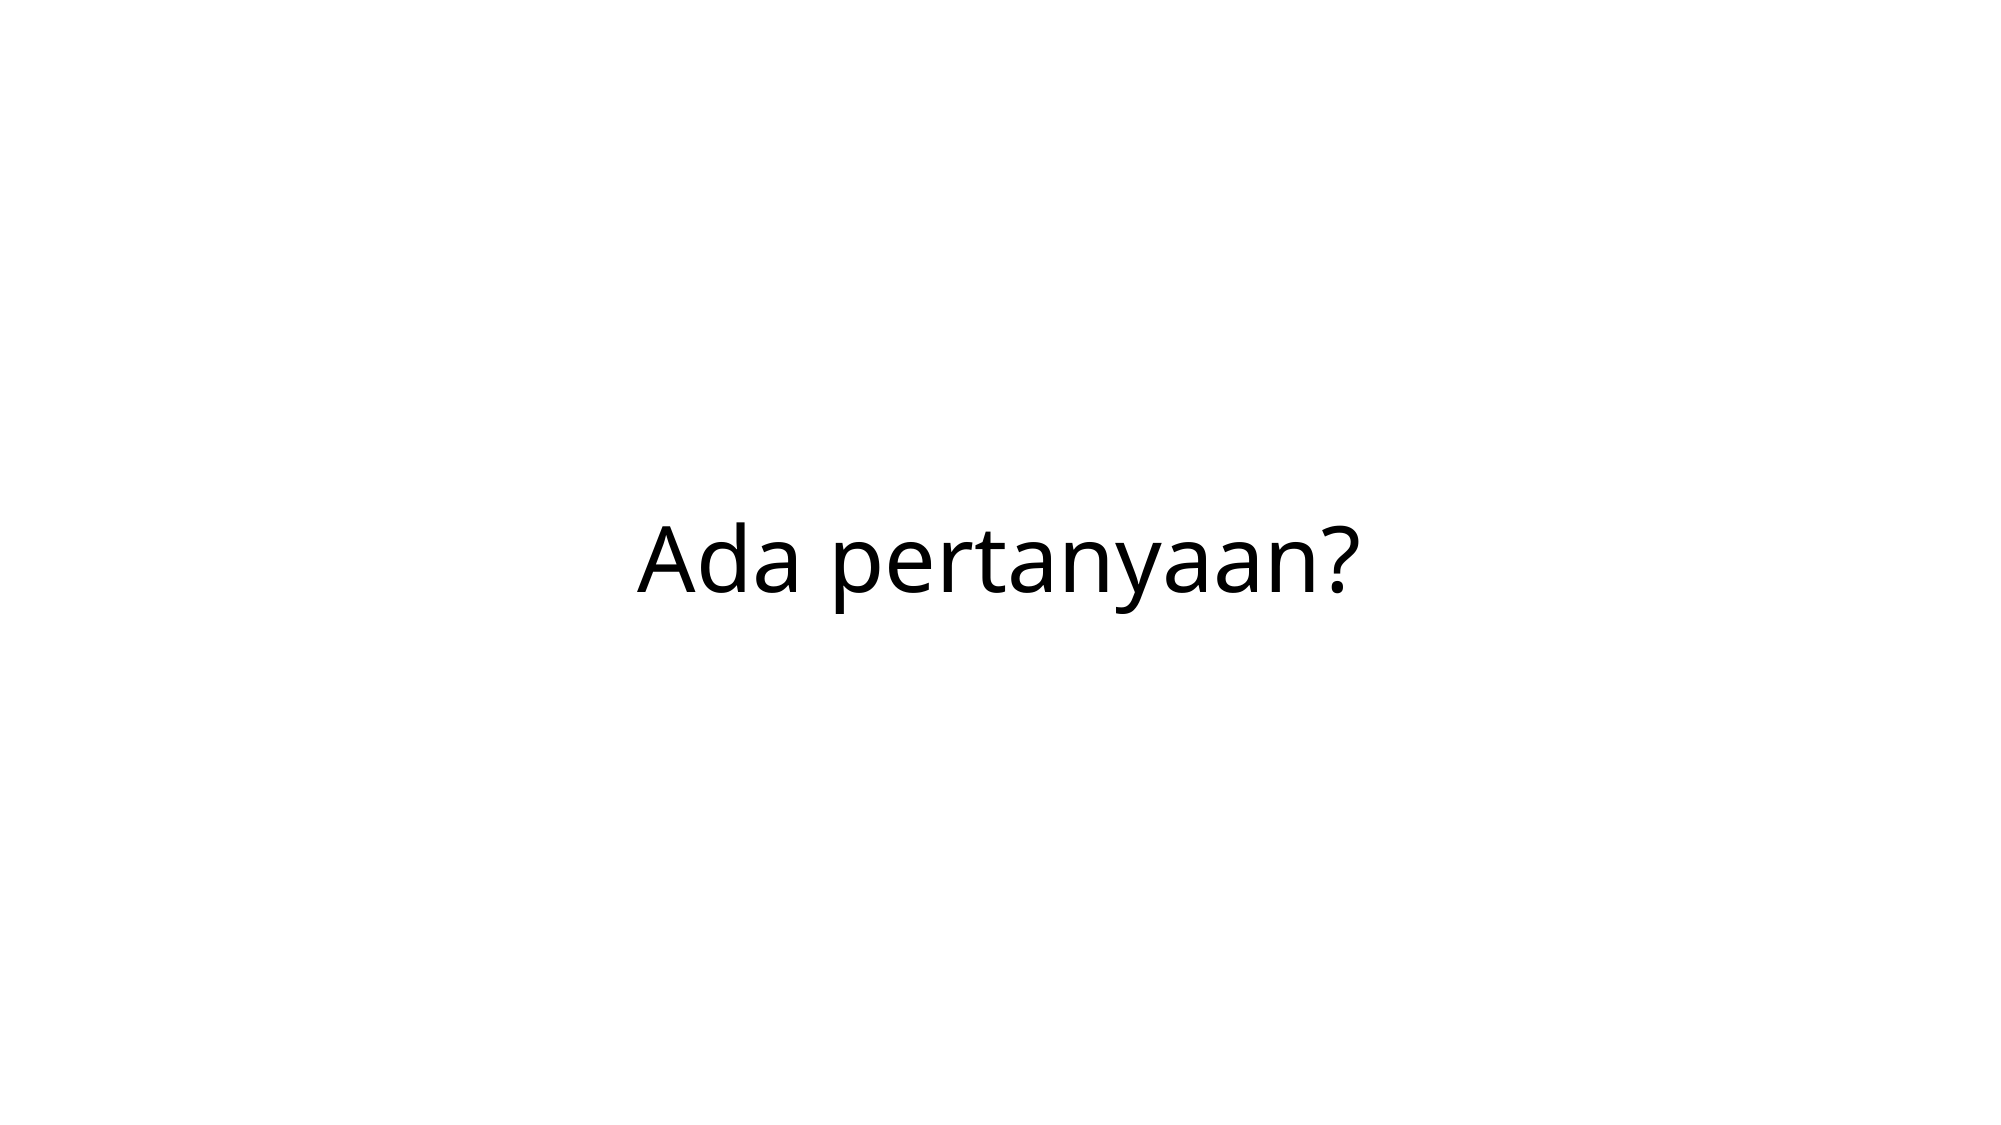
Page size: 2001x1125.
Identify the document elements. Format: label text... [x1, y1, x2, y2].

title Ada pertanyaan? [137, 453, 1863, 672]
